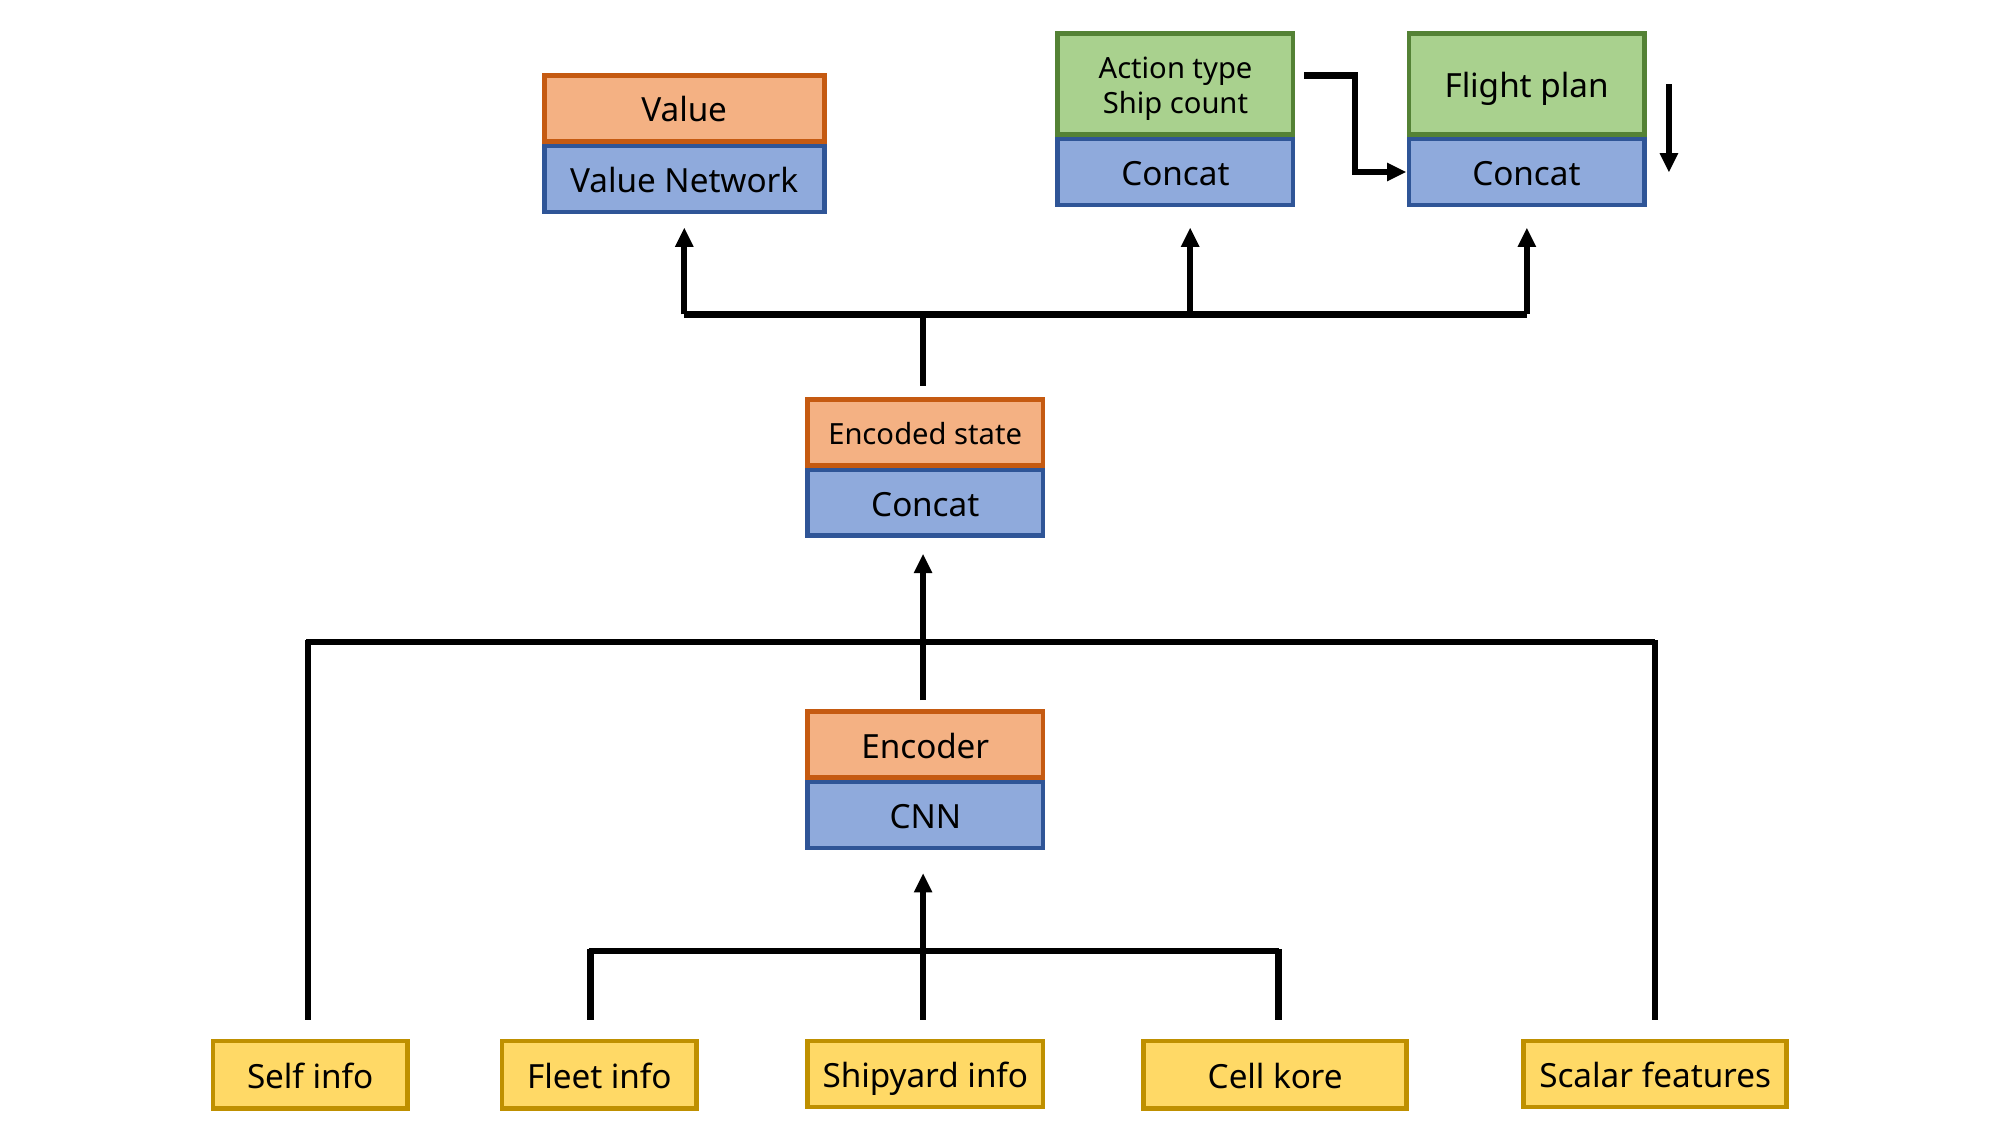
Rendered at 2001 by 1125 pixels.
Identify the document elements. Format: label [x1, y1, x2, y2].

text_box [213, 33, 1787, 1109]
